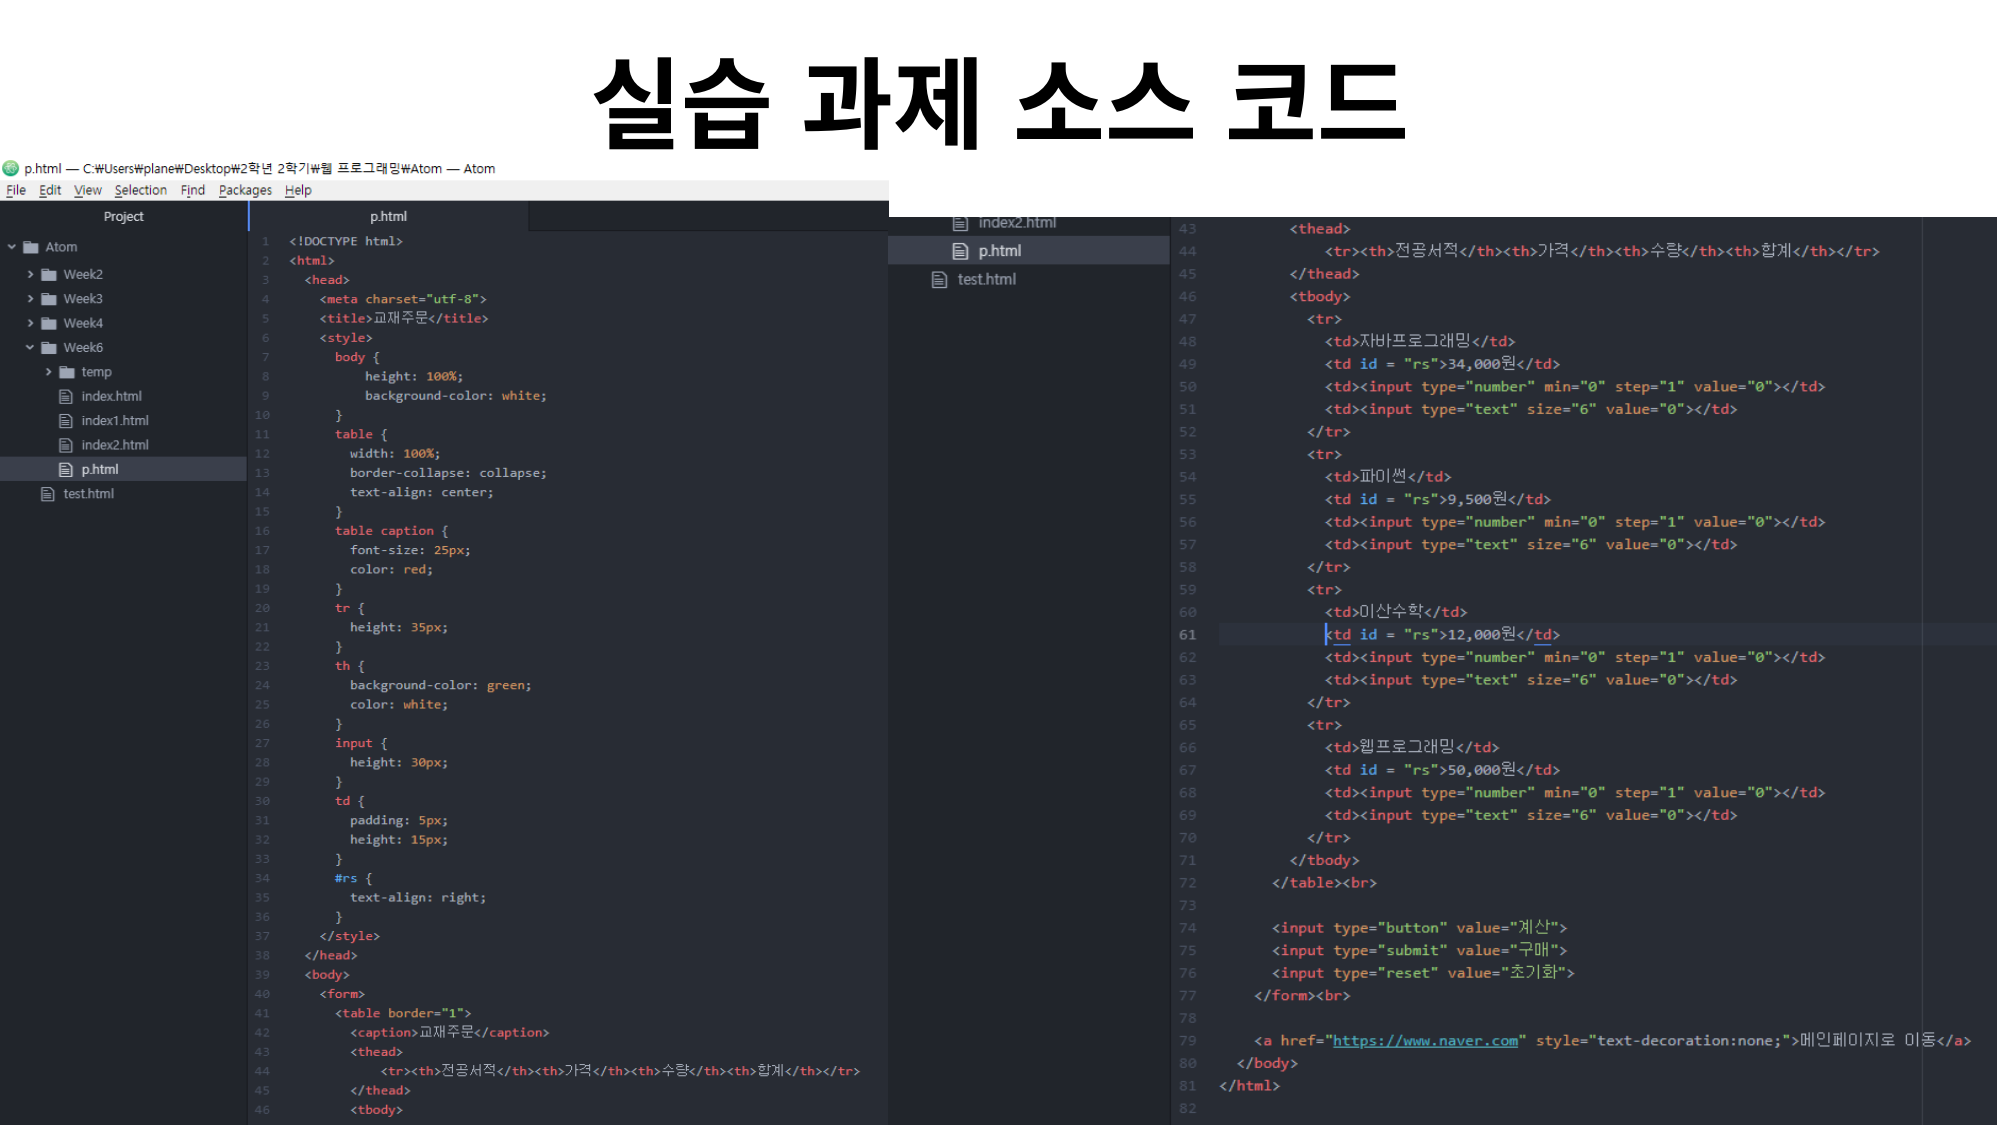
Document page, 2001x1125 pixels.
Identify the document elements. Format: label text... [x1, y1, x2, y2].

picture [0, 158, 1997, 1125]
title 실습 과제 소스 코드 [137, 0, 1863, 217]
